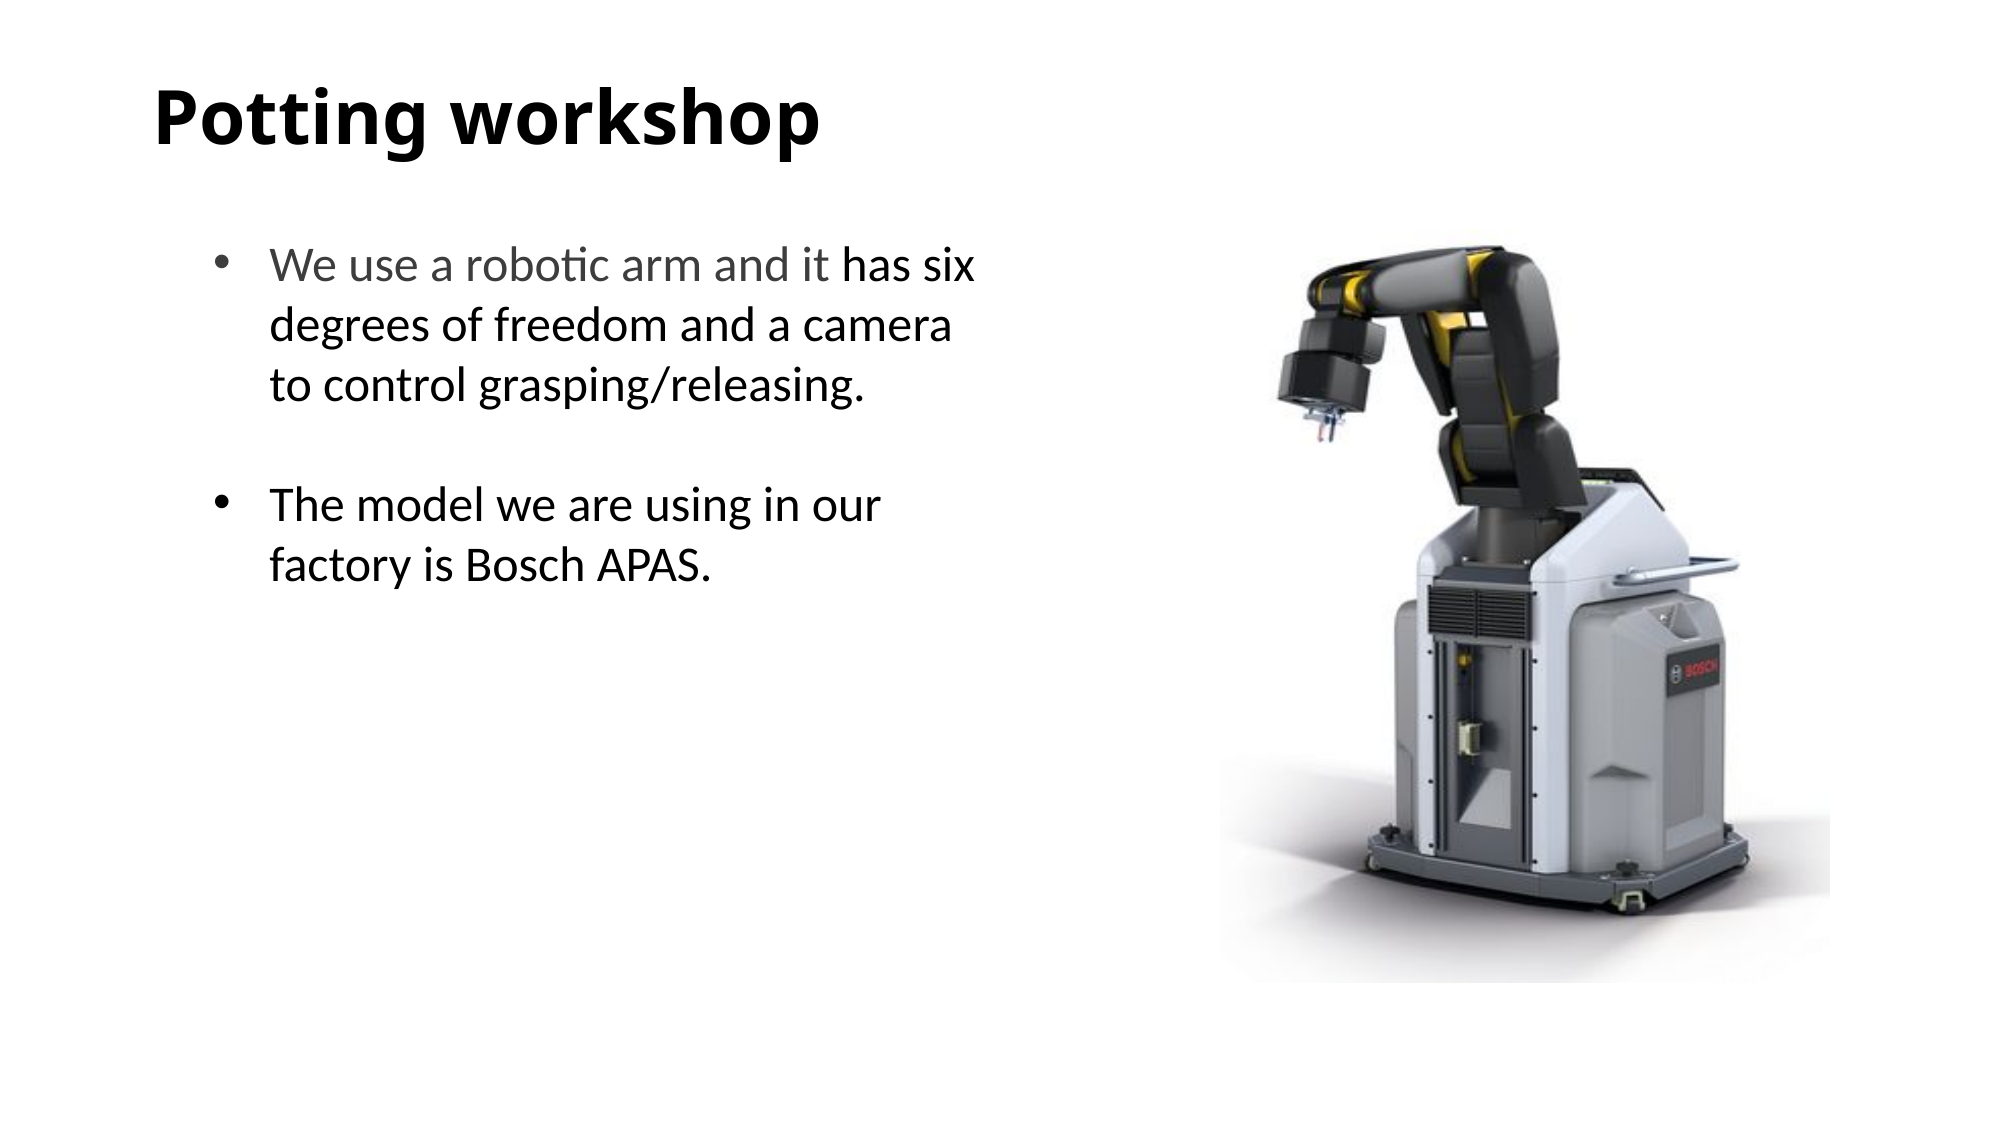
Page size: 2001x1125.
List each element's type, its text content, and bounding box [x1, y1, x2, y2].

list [1220, 97, 1830, 983]
text_box We use a robotic arm and it has six degrees of freedom and a camera to control grasping/releasing. The model we are using in our factory is Bosch APAS. [198, 223, 1000, 599]
title Potting workshop [137, 59, 1863, 182]
